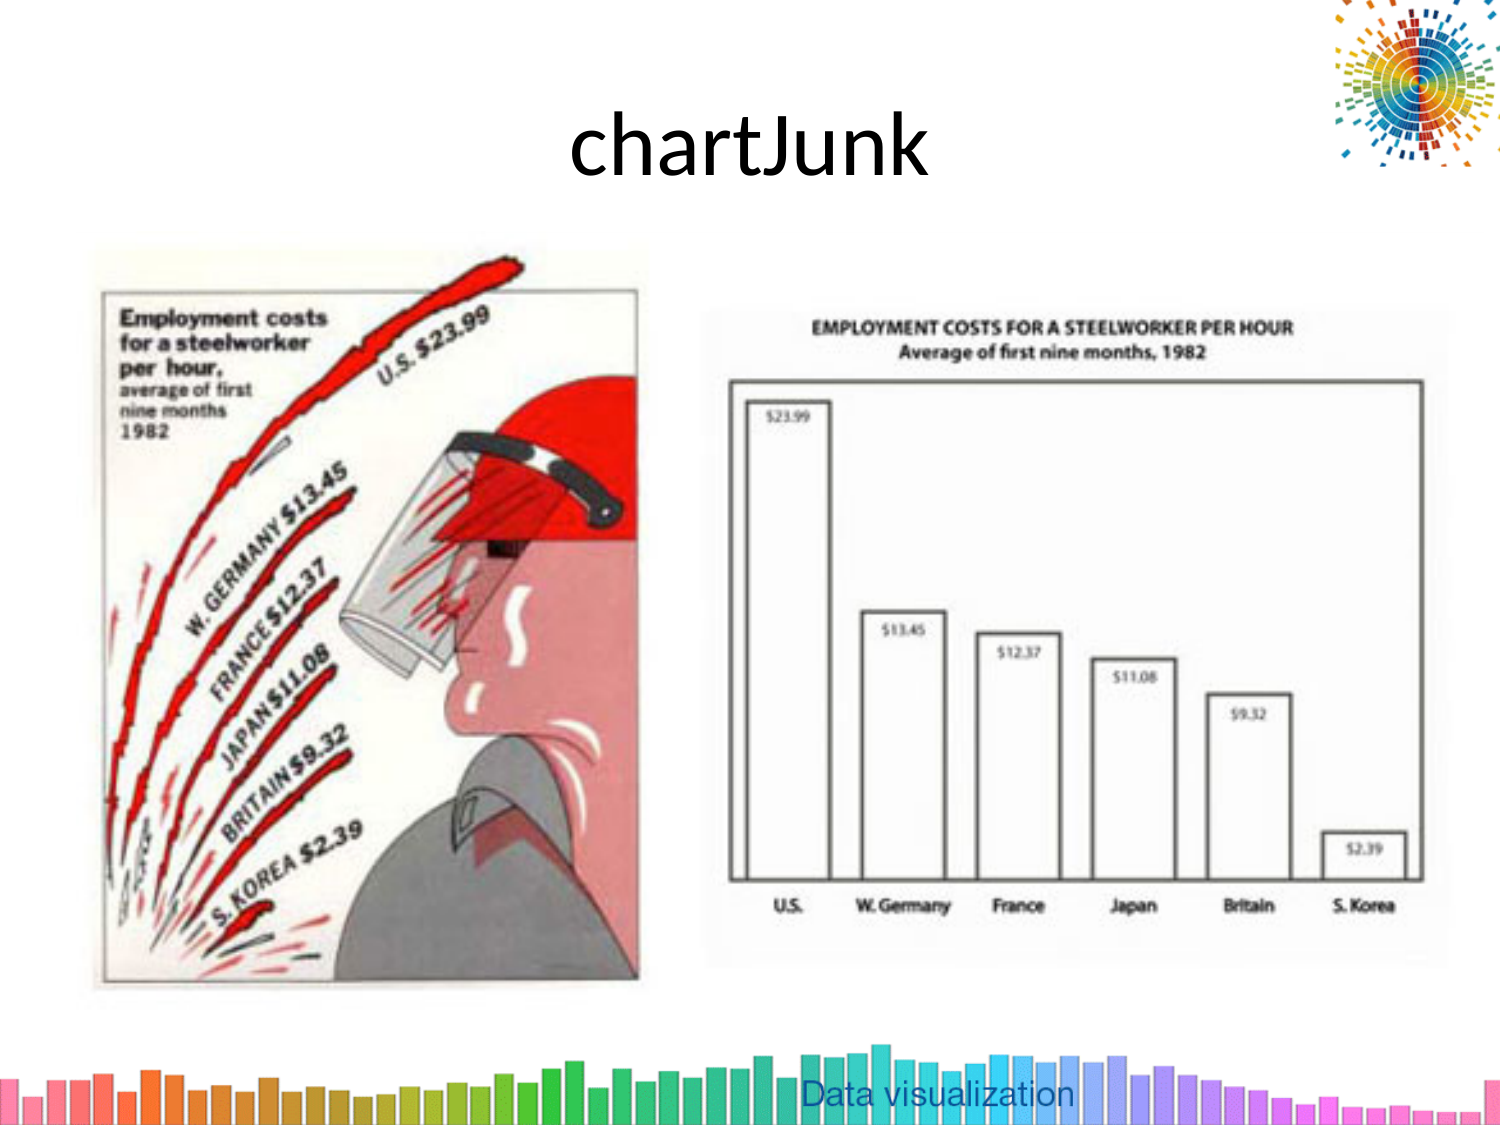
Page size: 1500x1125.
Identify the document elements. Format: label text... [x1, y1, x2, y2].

picture [0, 0, 1500, 1125]
title chartJunk [75, 45, 1425, 231]
